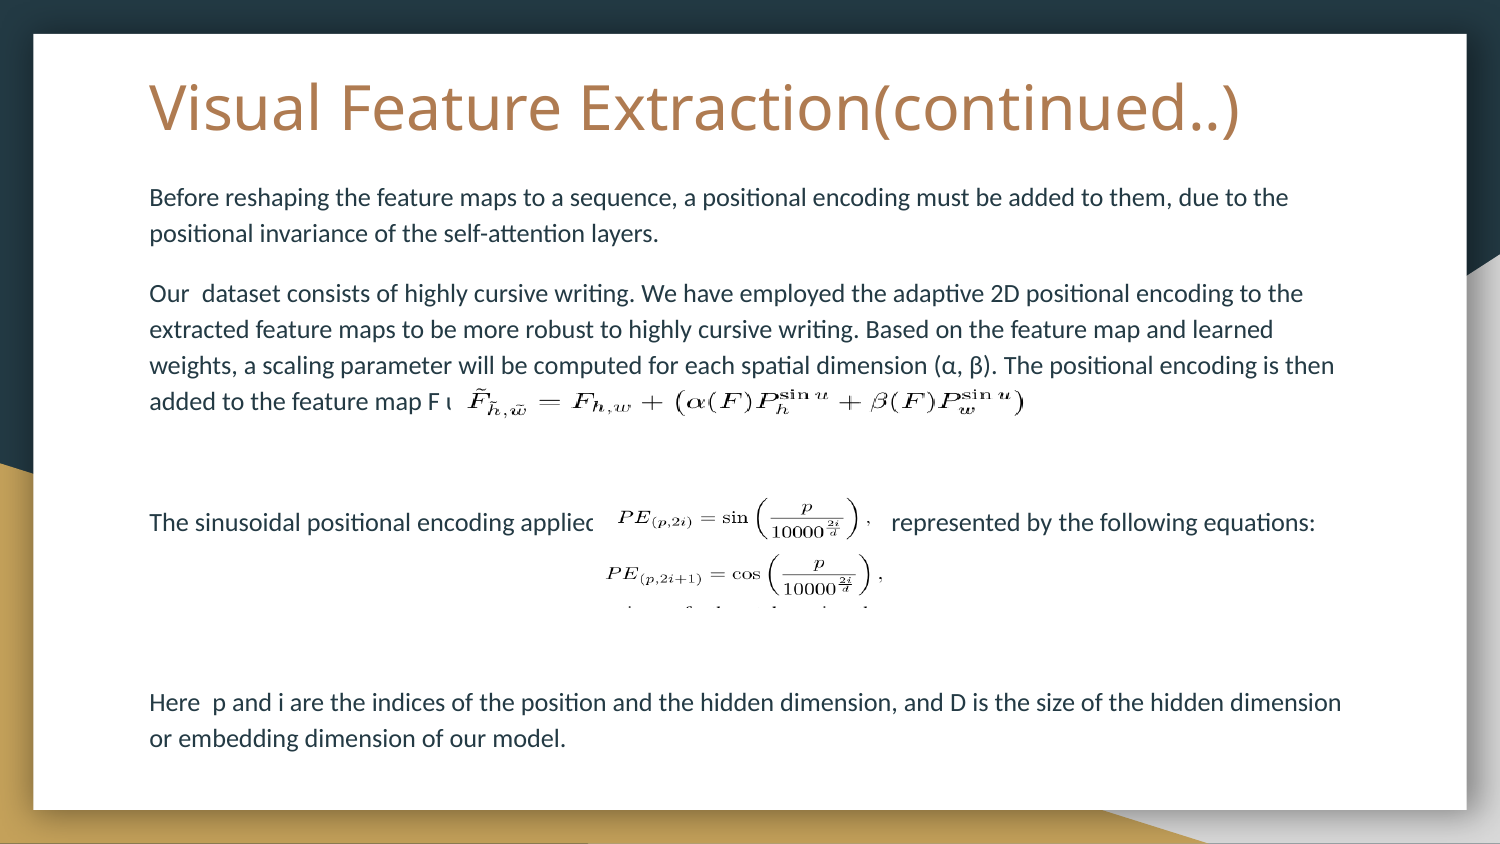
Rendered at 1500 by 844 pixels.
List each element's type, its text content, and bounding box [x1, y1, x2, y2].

title Visual Feature Extraction(continued..) [134, 52, 1366, 160]
picture [593, 492, 889, 608]
list Before reshaping the feature maps to a sequence, a positional encoding must be added to them, due to the positional invariance of the self-attention layers. Our dataset consists of highly cursive writing. We have employed the adaptive 2D positional encoding to the extracted feature maps to be more robust to highly cursive writing. Based on the feature map and learned weights, a scaling parameter will be computed for each spatial dimension (α, β). The positional encoding is then added to the feature map F using these values: The sinusoidal positional encoding applied for each dimension can be represented by the following equations: Here p and i are the indices of the position and the hidden dimension, and D is the size of the hidden dimension or embedding dimension of our model. [134, 160, 1366, 774]
picture [450, 383, 1032, 433]
